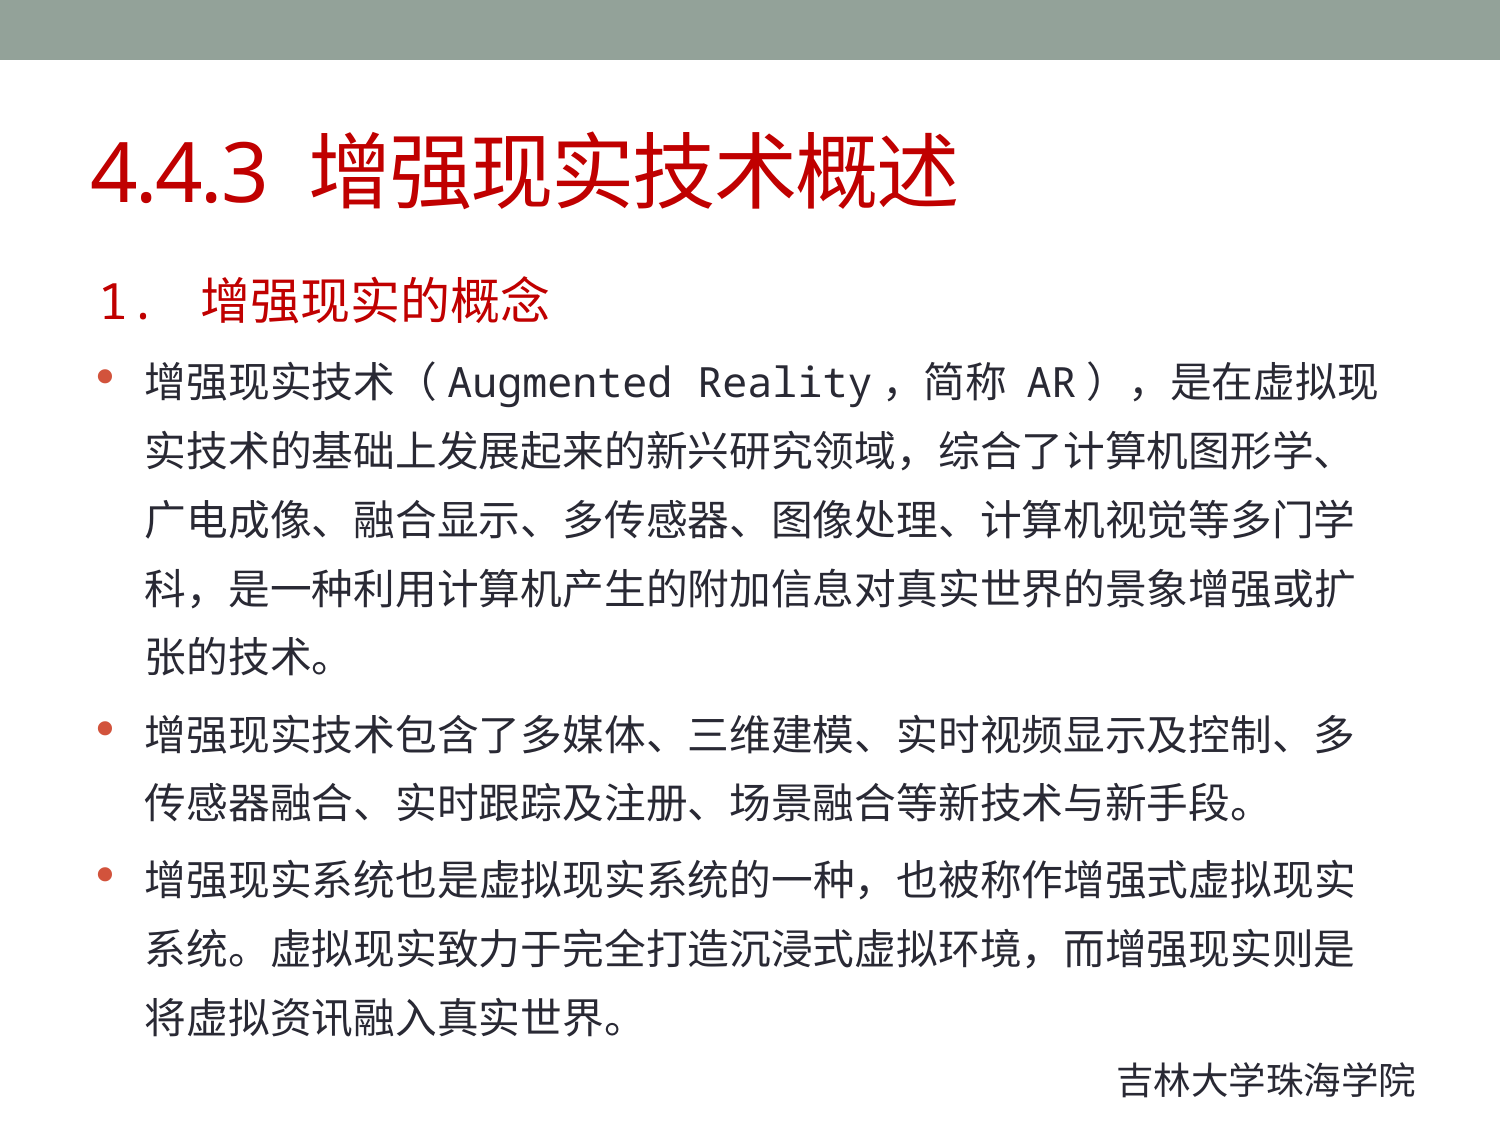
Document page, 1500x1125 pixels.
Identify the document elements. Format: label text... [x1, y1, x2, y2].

title 4.4.3 增强现实技术概述 [75, 87, 1425, 250]
list 1. 增强现实的概念 增强现实技术（Augmented Reality，简称 AR），是在虚拟现实技术的基础上发展起来的新兴研究领域，综合了计算机图形学、广电成像、融合显示、多传感器、图像处理、计算机视觉等多门学科，是一种利用计算机产生的附加信息对真实世界的景象增强或扩张的技术。 增强现实技术包含了多媒体、三维建模、实时视频显示及控制、多传感器融合、实时跟踪及注册、场景融合等新技术与新手段。 增强现实系统也是虚拟现实系统的一种，也被称作增强式虚拟现实系统。虚拟现实致力于完全打造沉浸式虚拟环境，而增强现实则是将虚拟资讯融入真实世界。 [53, 231, 1404, 1071]
